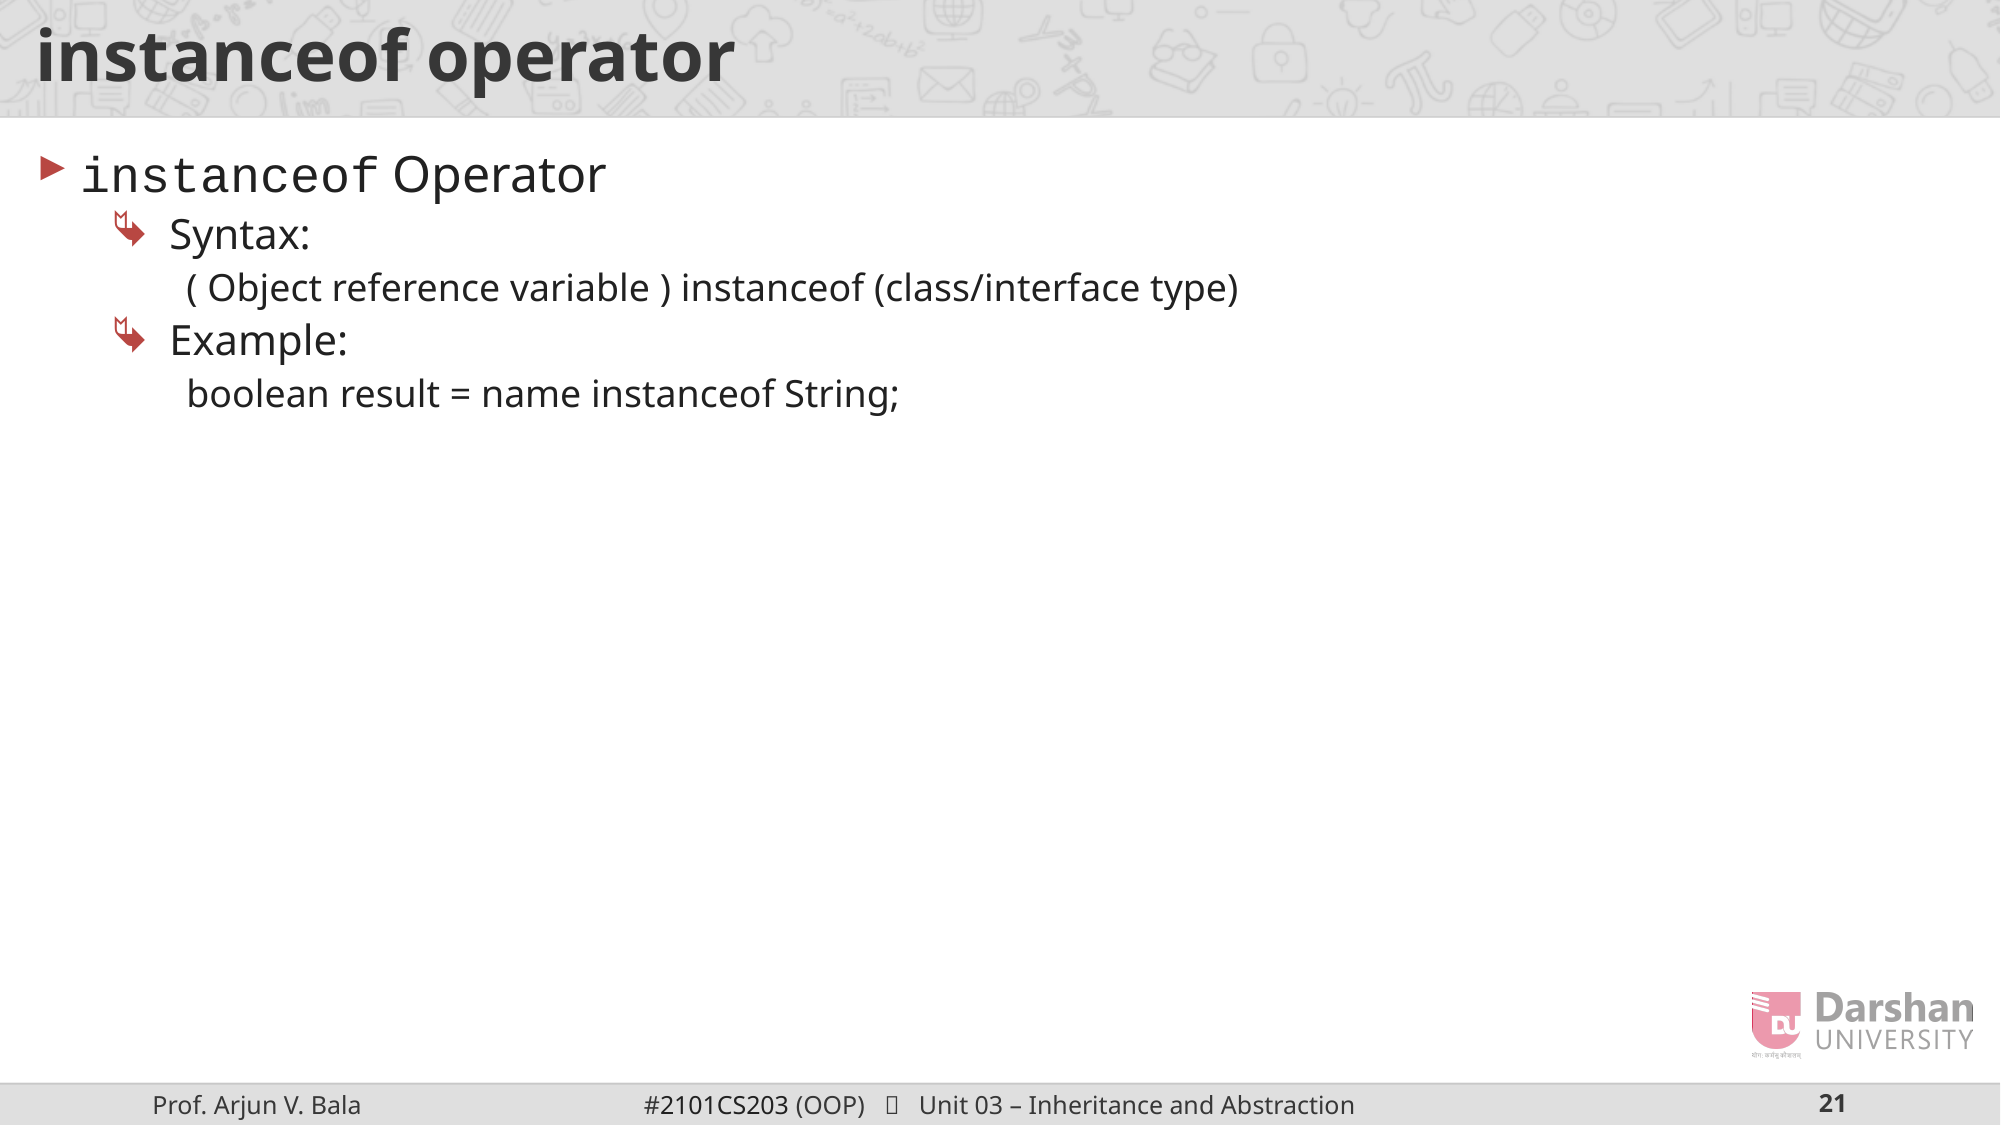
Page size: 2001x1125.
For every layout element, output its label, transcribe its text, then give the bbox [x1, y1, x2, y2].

list instanceof Operator Syntax: ( Object reference variable ) instanceof (class/interface type) Example: boolean result = name instanceof String; [21, 141, 1979, 1059]
title instanceof operator [0, 0, 2000, 117]
